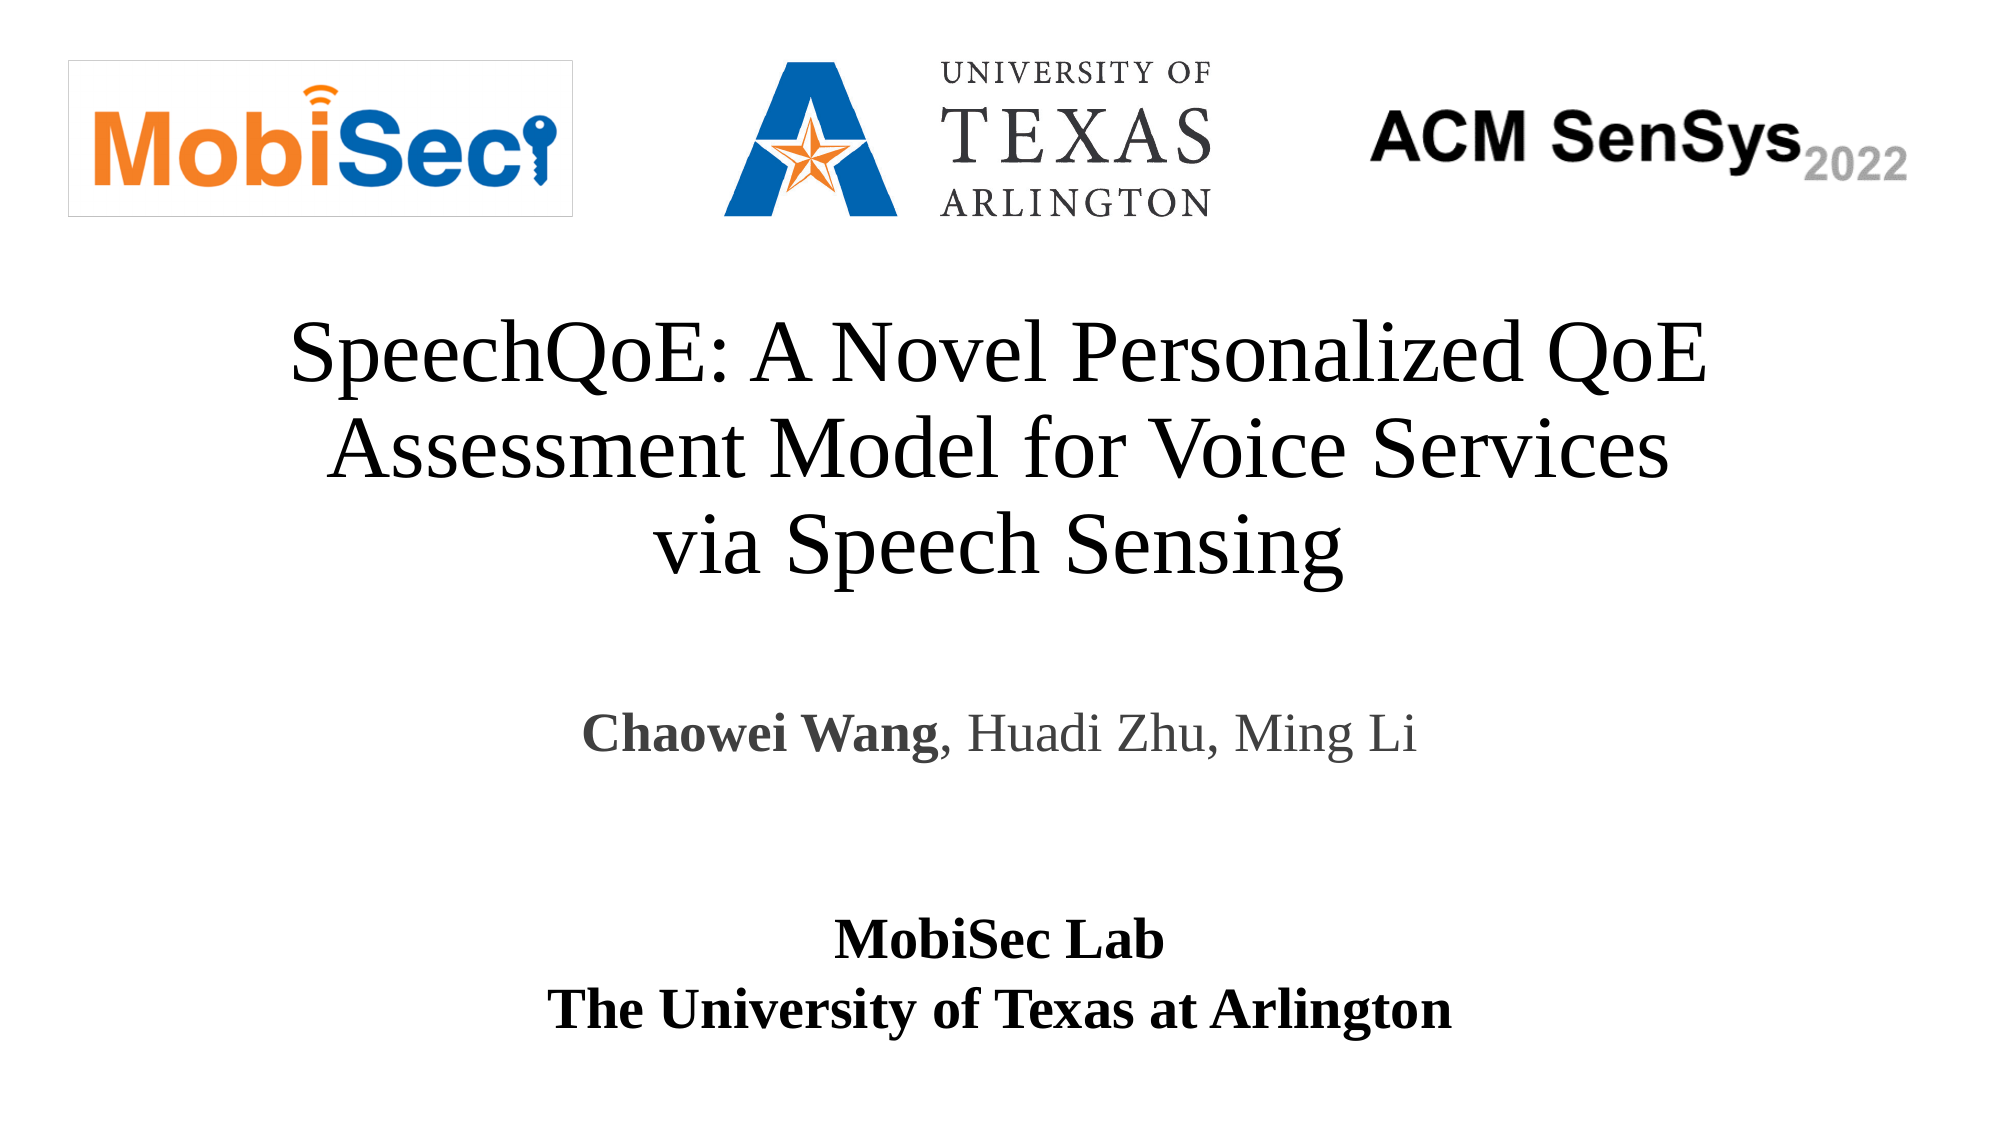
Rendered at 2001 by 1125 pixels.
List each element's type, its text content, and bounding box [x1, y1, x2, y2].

text_box SpeechQoE: A Novel Personalized QoE Assessment Model for Voice Services via Speech Sensing [249, 220, 1750, 613]
text_box Chaowei Wang, Huadi Zhu, Ming Li [116, 683, 1884, 857]
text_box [1355, 64, 1958, 211]
picture [68, 60, 573, 217]
picture [713, 51, 1256, 225]
text_box MobiSec Lab The University of Texas at Arlington [68, 880, 1932, 1054]
